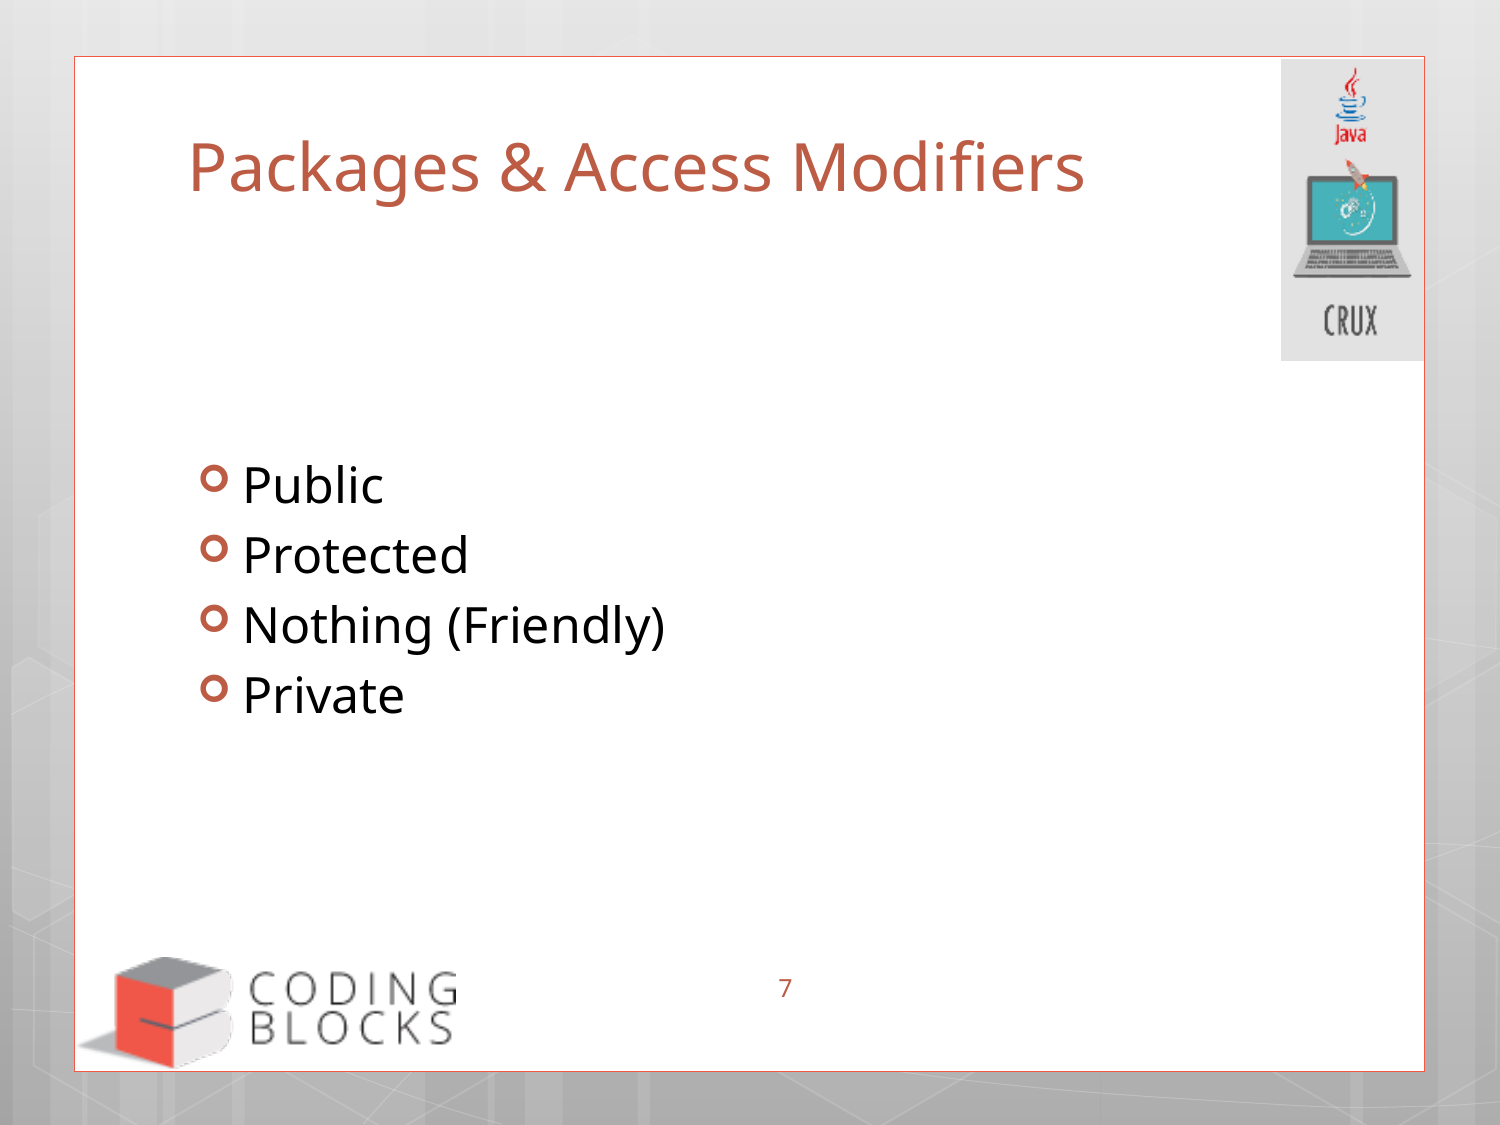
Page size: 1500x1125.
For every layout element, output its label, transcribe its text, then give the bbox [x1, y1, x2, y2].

list Public Protected Nothing (Friendly) Private [171, 236, 1351, 957]
footer 7 [763, 960, 1352, 1020]
picture [74, 957, 456, 1071]
title Packages & Access Modifiers [172, 118, 1352, 213]
picture [1281, 59, 1424, 361]
